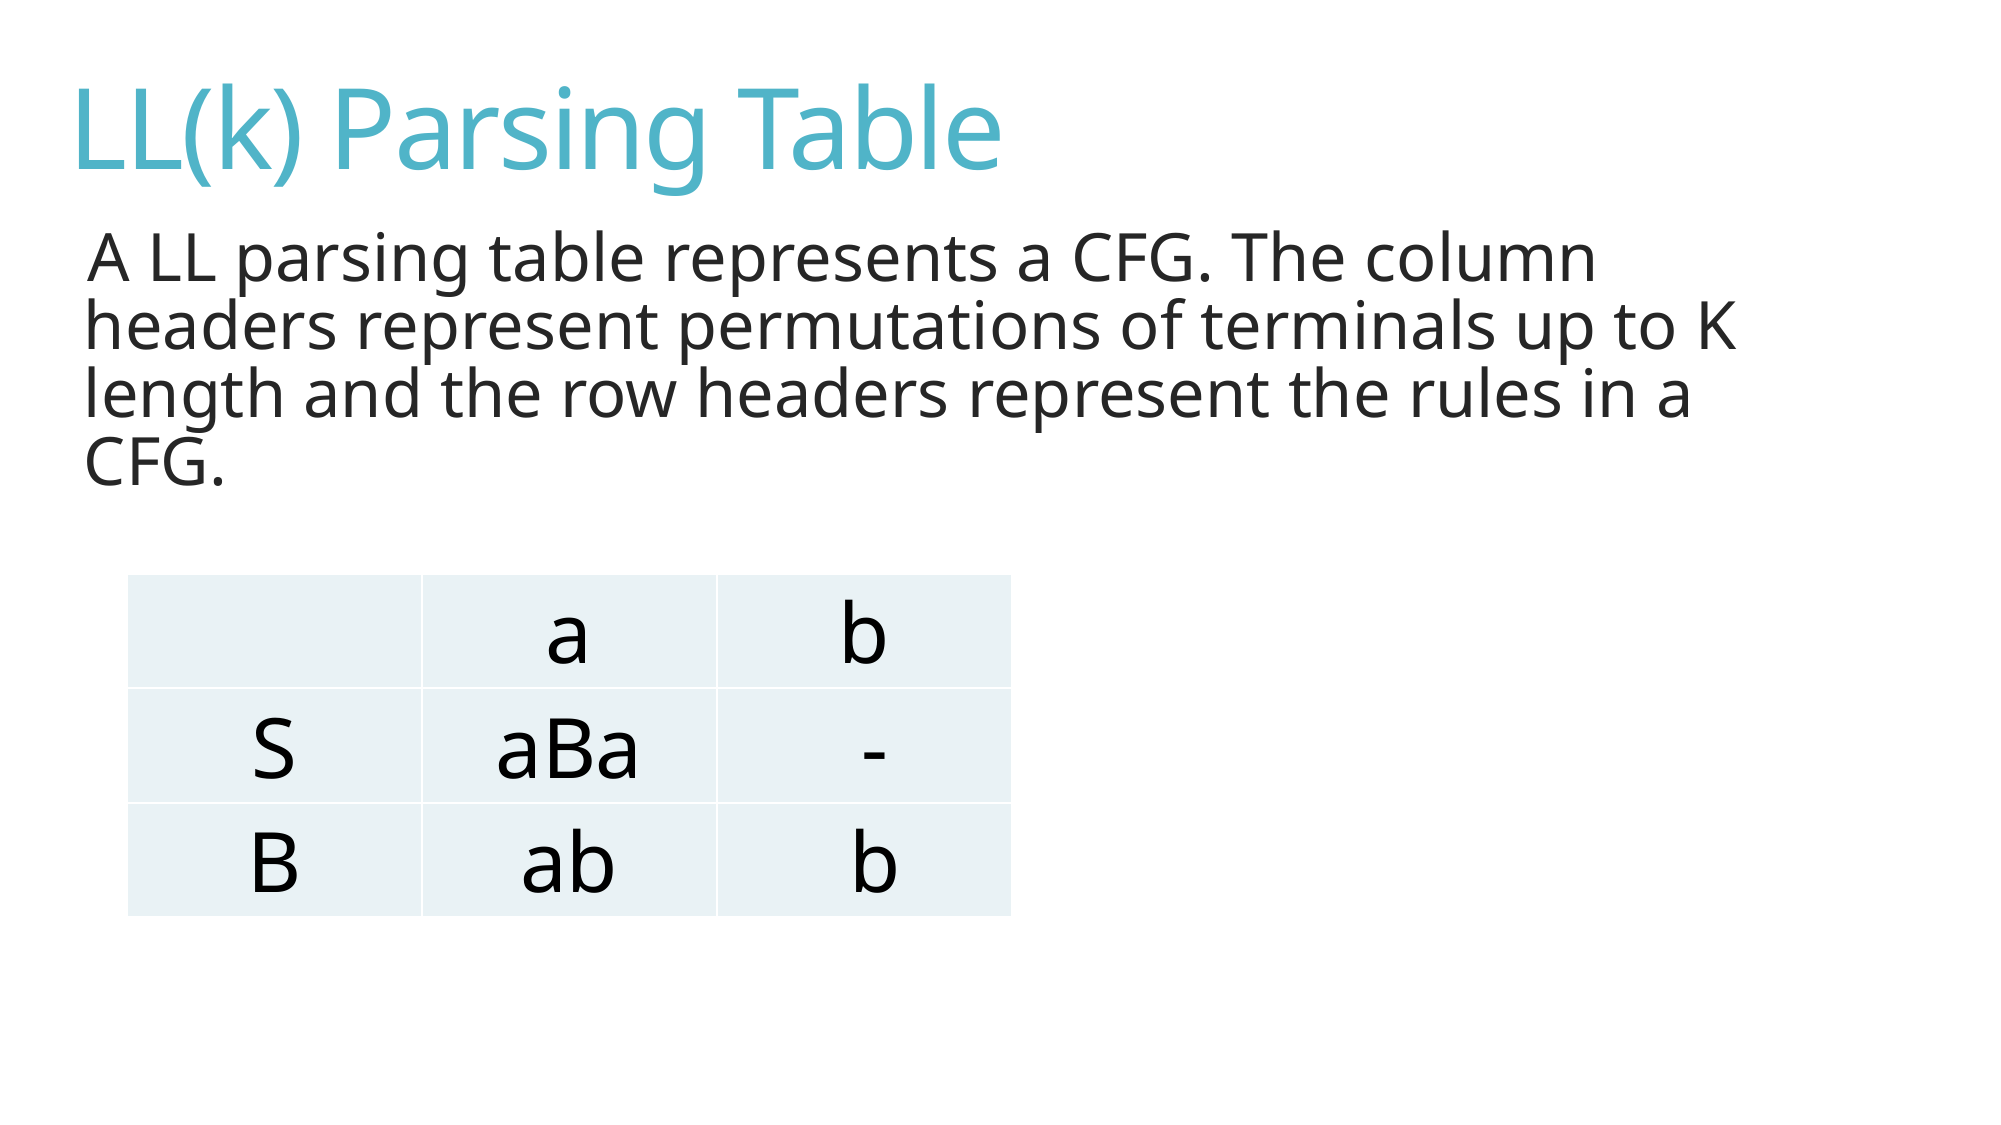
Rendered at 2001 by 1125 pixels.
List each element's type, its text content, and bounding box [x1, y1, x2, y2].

table_cell b [718, 804, 1011, 916]
list A LL parsing table represents a CFG. The column headers represent permutations of terminals up to K length and the row headers represent the rules in a CFG. [54, 220, 1819, 838]
table_header a [423, 575, 716, 687]
table_cell B [128, 804, 421, 916]
table_cell - [718, 689, 1011, 802]
table_header b [718, 575, 1011, 687]
text_box LL(k) Parsing Table [53, 40, 1822, 220]
table_cell aBa [423, 689, 716, 802]
table_header [128, 575, 421, 687]
table_cell S [128, 689, 421, 802]
table_cell ab [423, 804, 716, 916]
